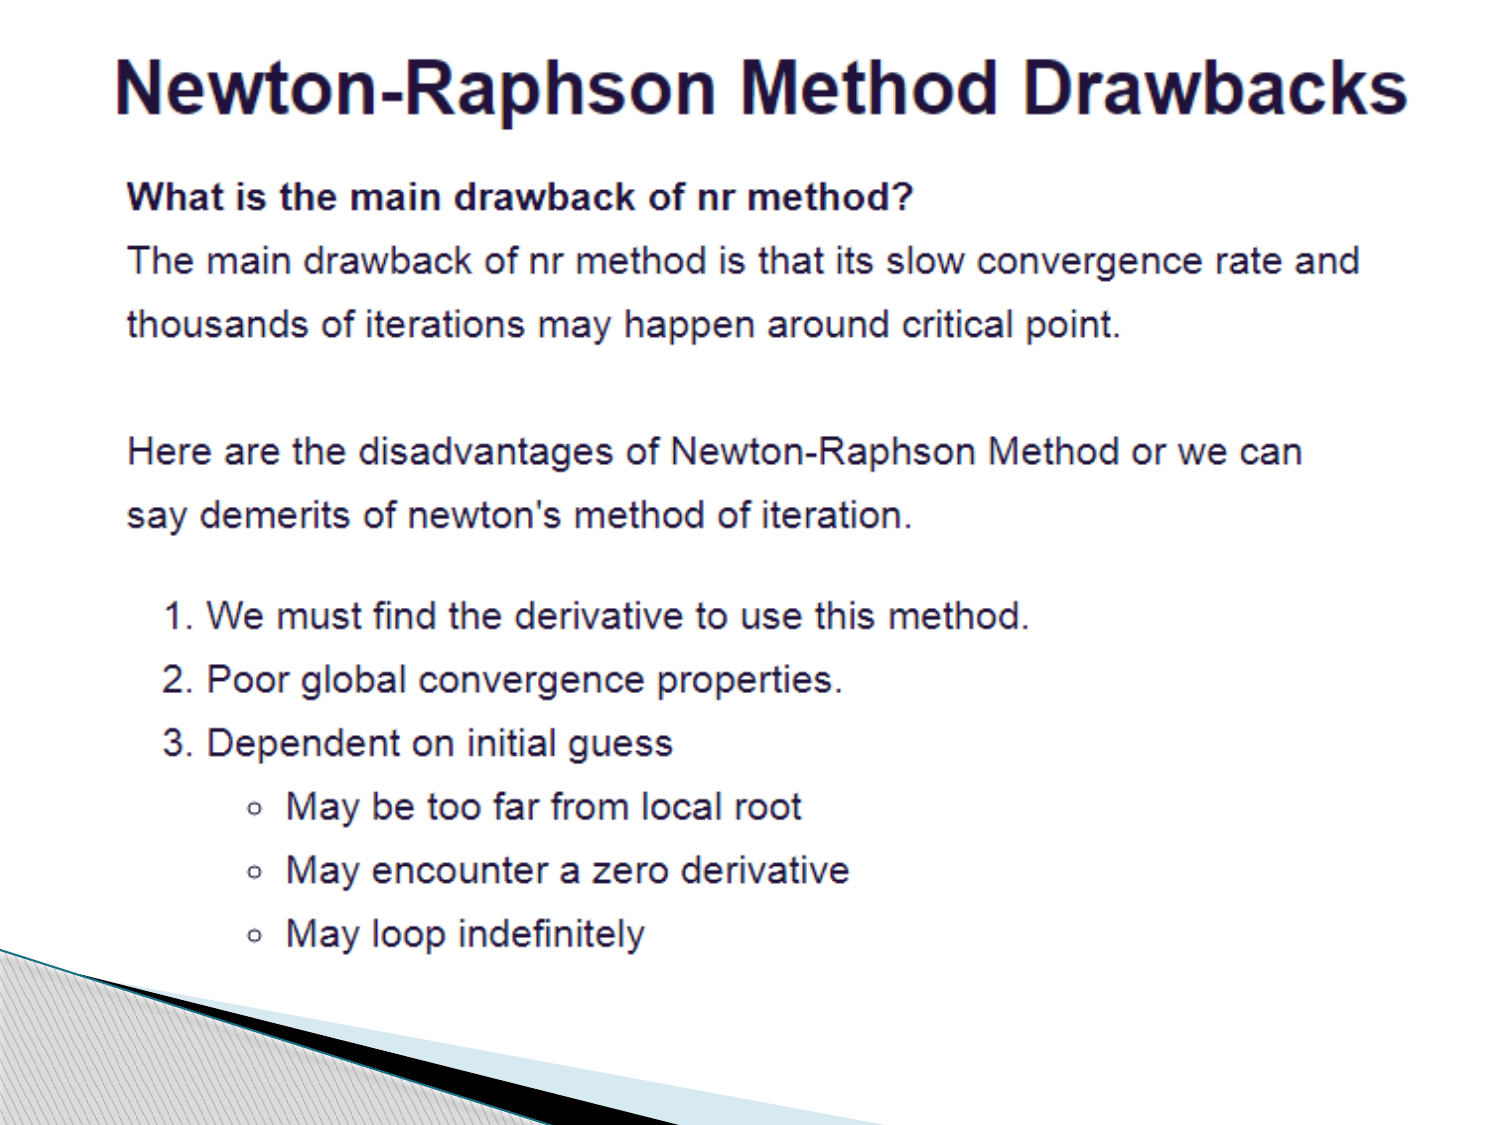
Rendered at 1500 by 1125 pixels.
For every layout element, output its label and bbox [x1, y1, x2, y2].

picture [99, 49, 1429, 163]
list [112, 162, 1376, 966]
